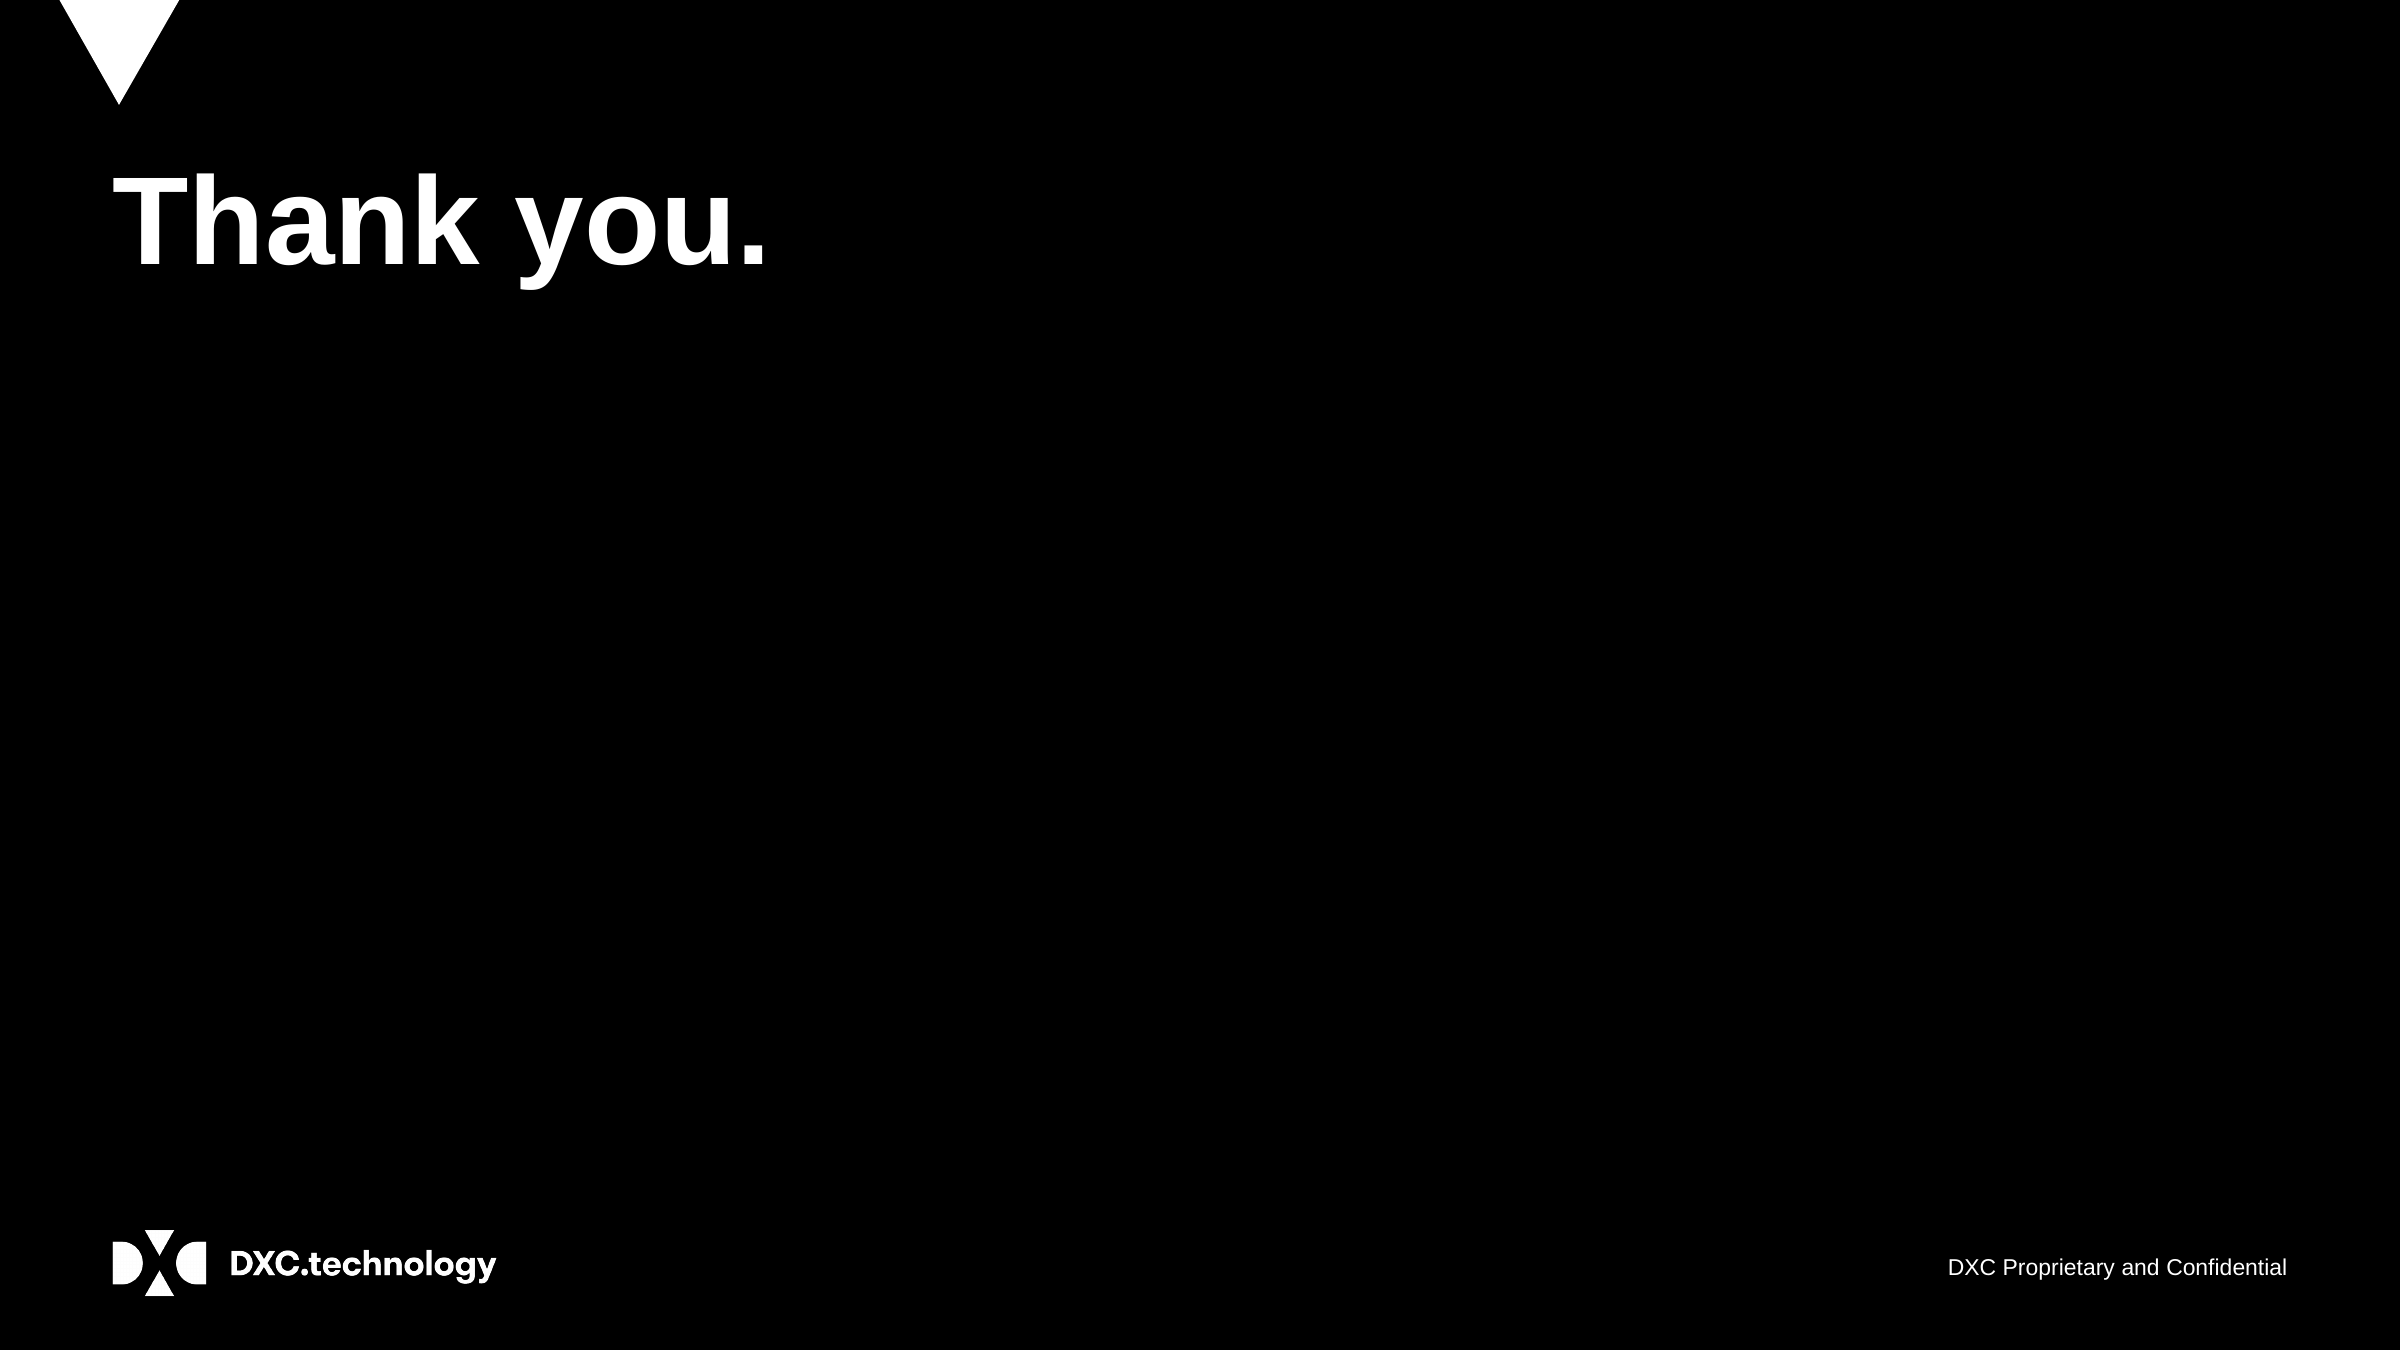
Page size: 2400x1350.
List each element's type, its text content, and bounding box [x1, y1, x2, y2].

list Thank you. [112, 162, 1950, 1178]
